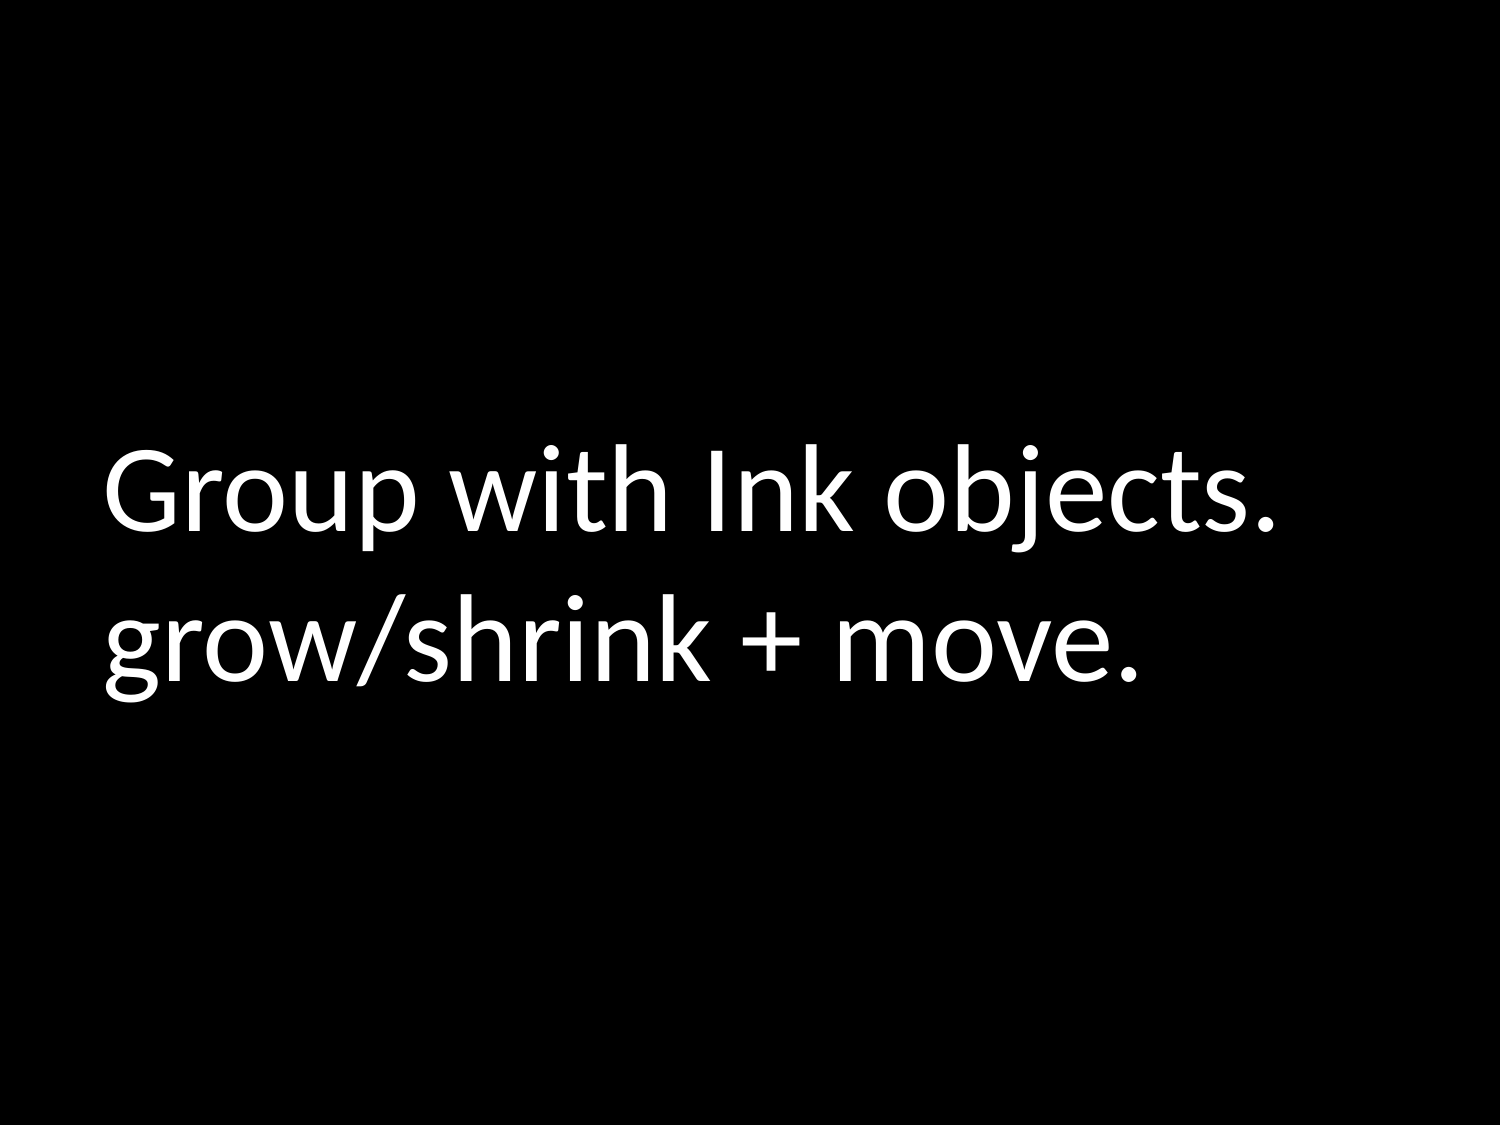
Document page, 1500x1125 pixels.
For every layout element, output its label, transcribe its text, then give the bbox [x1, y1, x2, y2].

title Group with Ink objects. grow/shrink + move. [87, 462, 1438, 650]
